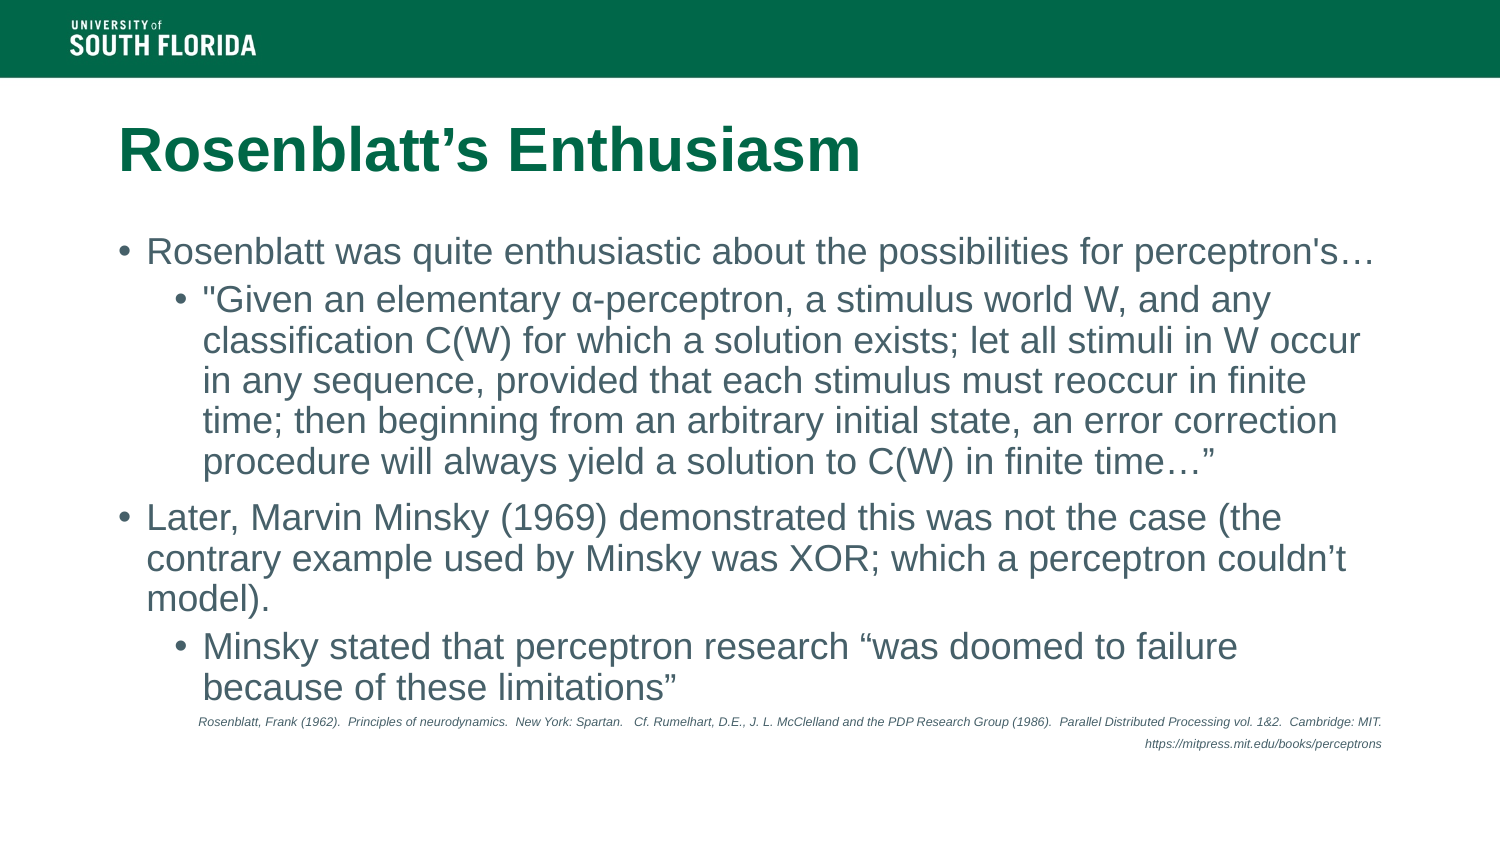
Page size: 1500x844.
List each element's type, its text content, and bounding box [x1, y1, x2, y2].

title Rosenblatt’s Enthusiasm [103, 94, 1397, 208]
list Rosenblatt was quite enthusiastic about the possibilities for perceptron's… "Given an elementary α-perceptron, a stimulus world W, and any classification C(W) for which a solution exists; let all stimuli in W occur in any sequence, provided that each stimulus must reoccur in finite time; then beginning from an arbitrary initial state, an error correction procedure will always yield a solution to C(W) in finite time…” Later, Marvin Minsky (1969) demonstrated this was not the case (the contrary example used by Minsky was XOR; which a perceptron couldn’t model). Minsky stated that perceptron research “was doomed to failure because of these limitations” Rosenblatt, Frank (1962). Principles of neurodynamics. New York: Spartan. Cf. Rumelhart, D.E., J. L. McClelland and the PDP Research Group (1986). Parallel Distributed Processing vol. 1&2. Cambridge: MIT. https://mitpress.mit.edu/books/perceptrons [103, 224, 1397, 760]
picture [0, 0, 1500, 844]
